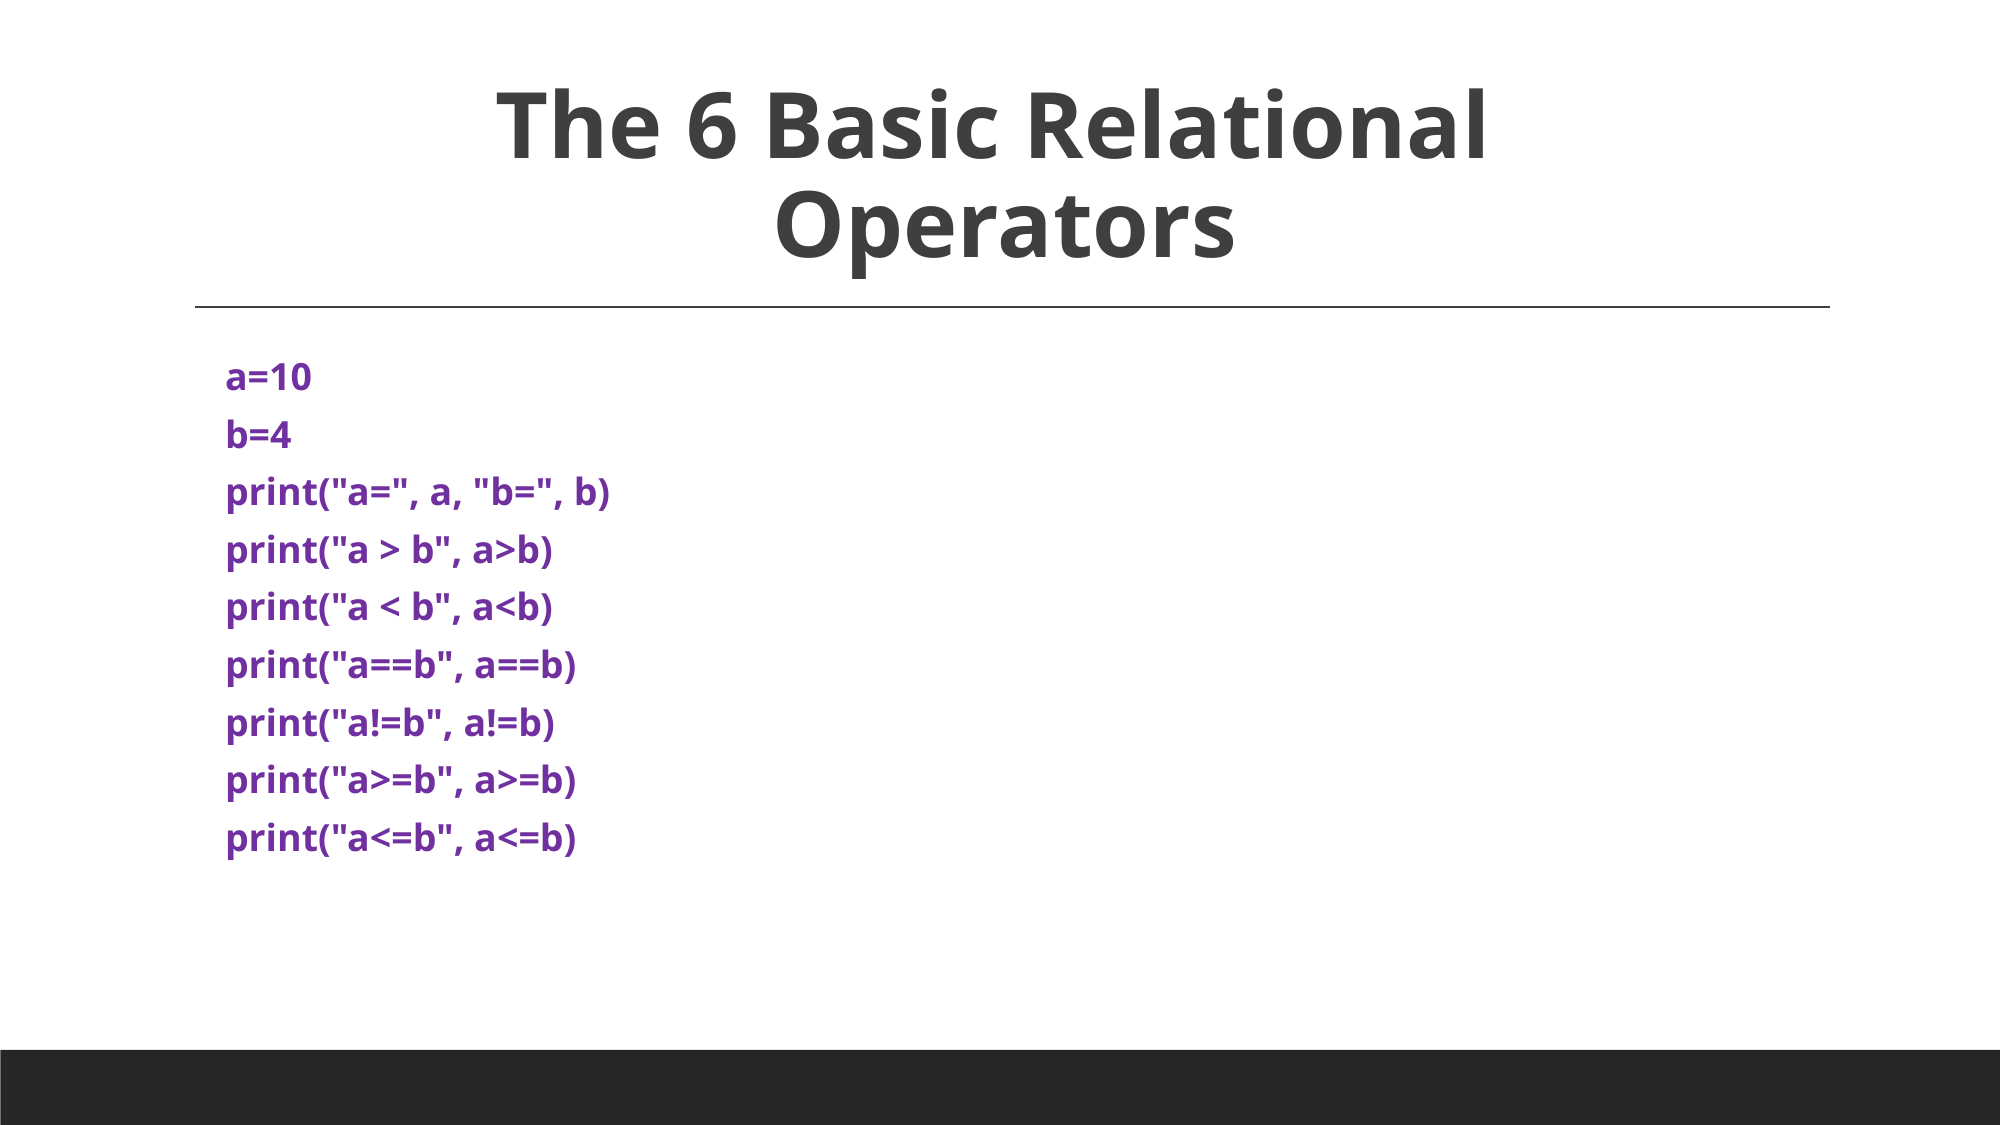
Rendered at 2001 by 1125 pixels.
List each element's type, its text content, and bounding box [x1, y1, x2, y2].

list a=10 b=4 print("a=", a, "b=", b) print("a > b", a>b) print("a < b", a<b) print("a==b", a==b) print("a!=b", a!=b) print("a>=b", a>=b) print("a<=b", a<=b) [180, 345, 1830, 963]
title The 6 Basic Relational Operators [180, 47, 1830, 285]
